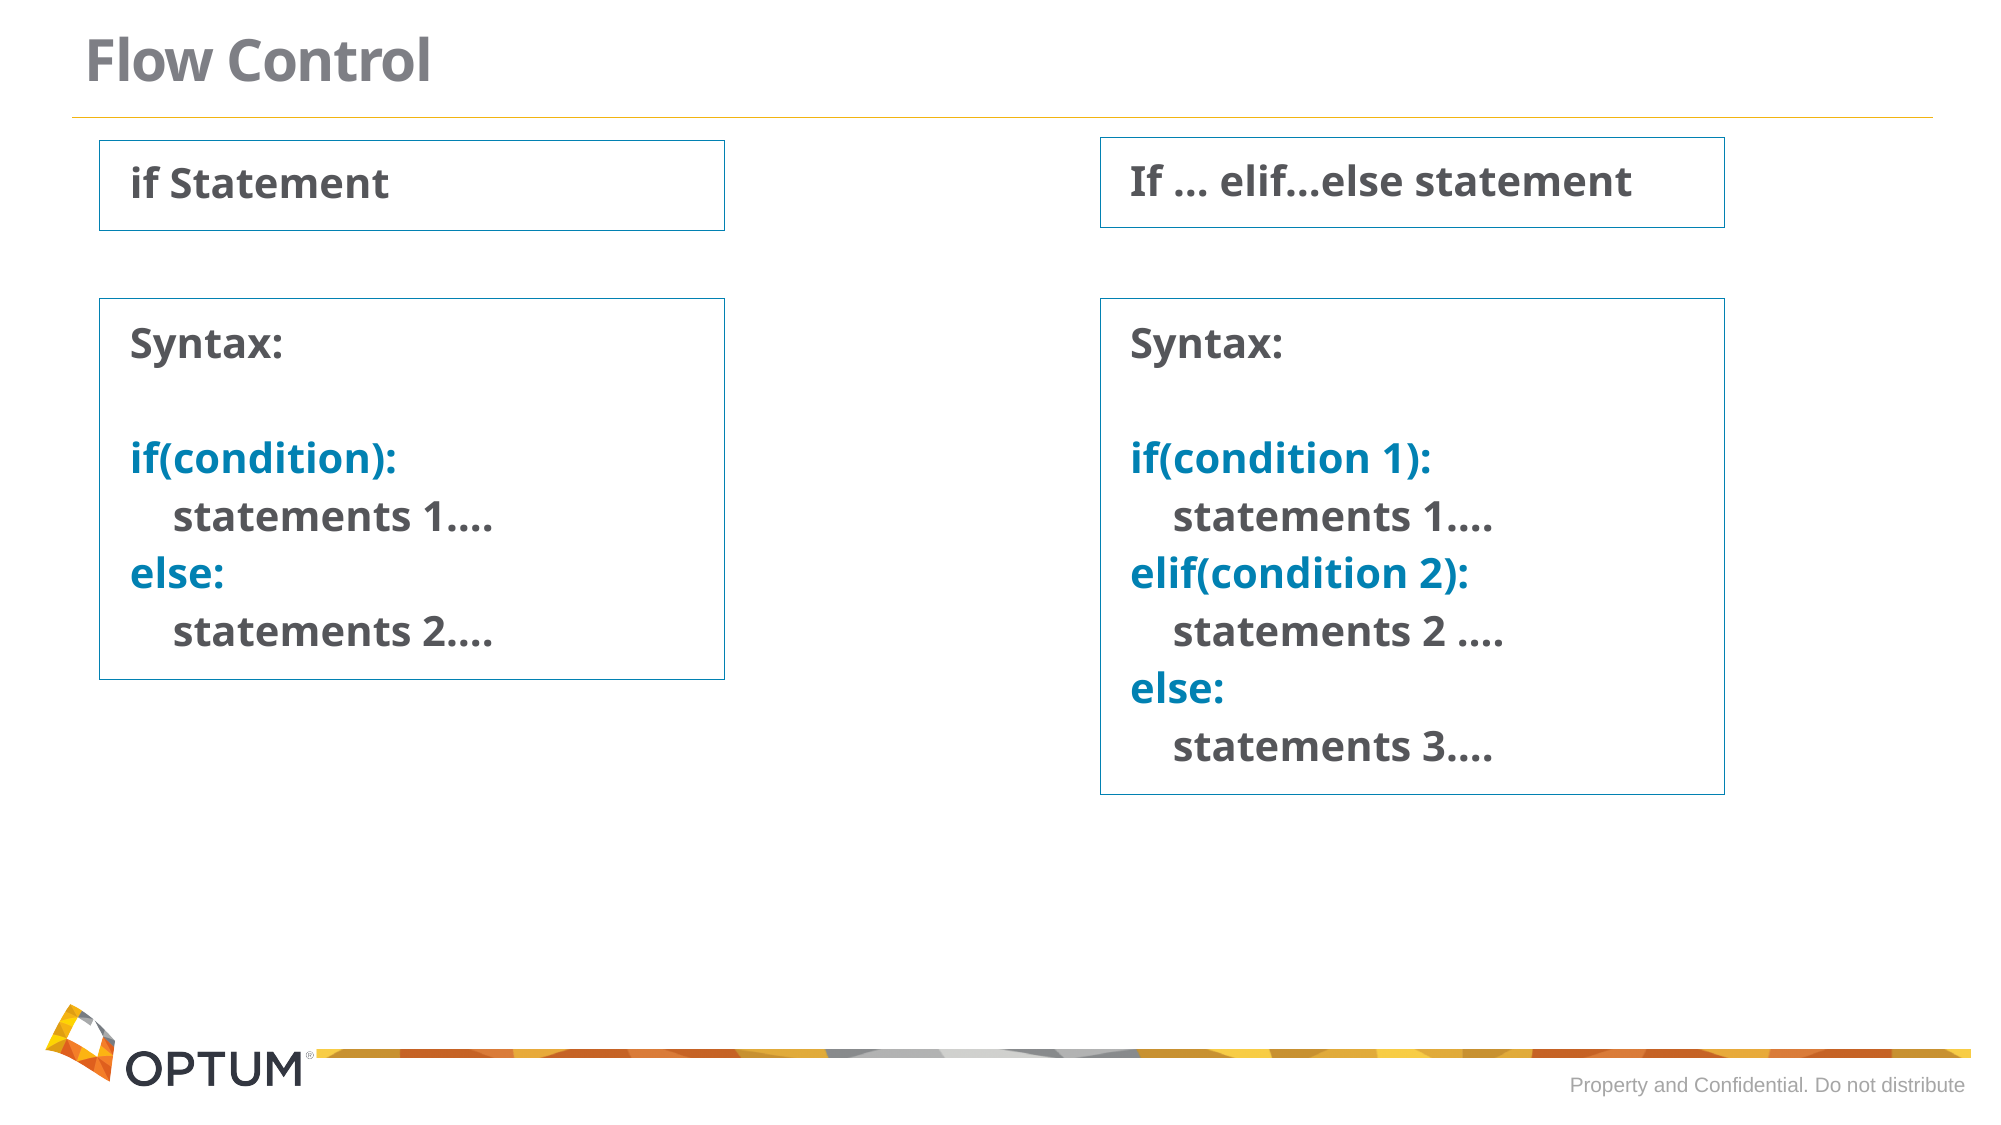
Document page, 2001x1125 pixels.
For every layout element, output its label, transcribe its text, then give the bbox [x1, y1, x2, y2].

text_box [99, 137, 1726, 800]
title Flow Control [61, 0, 1561, 109]
picture [43, 1002, 1972, 1090]
